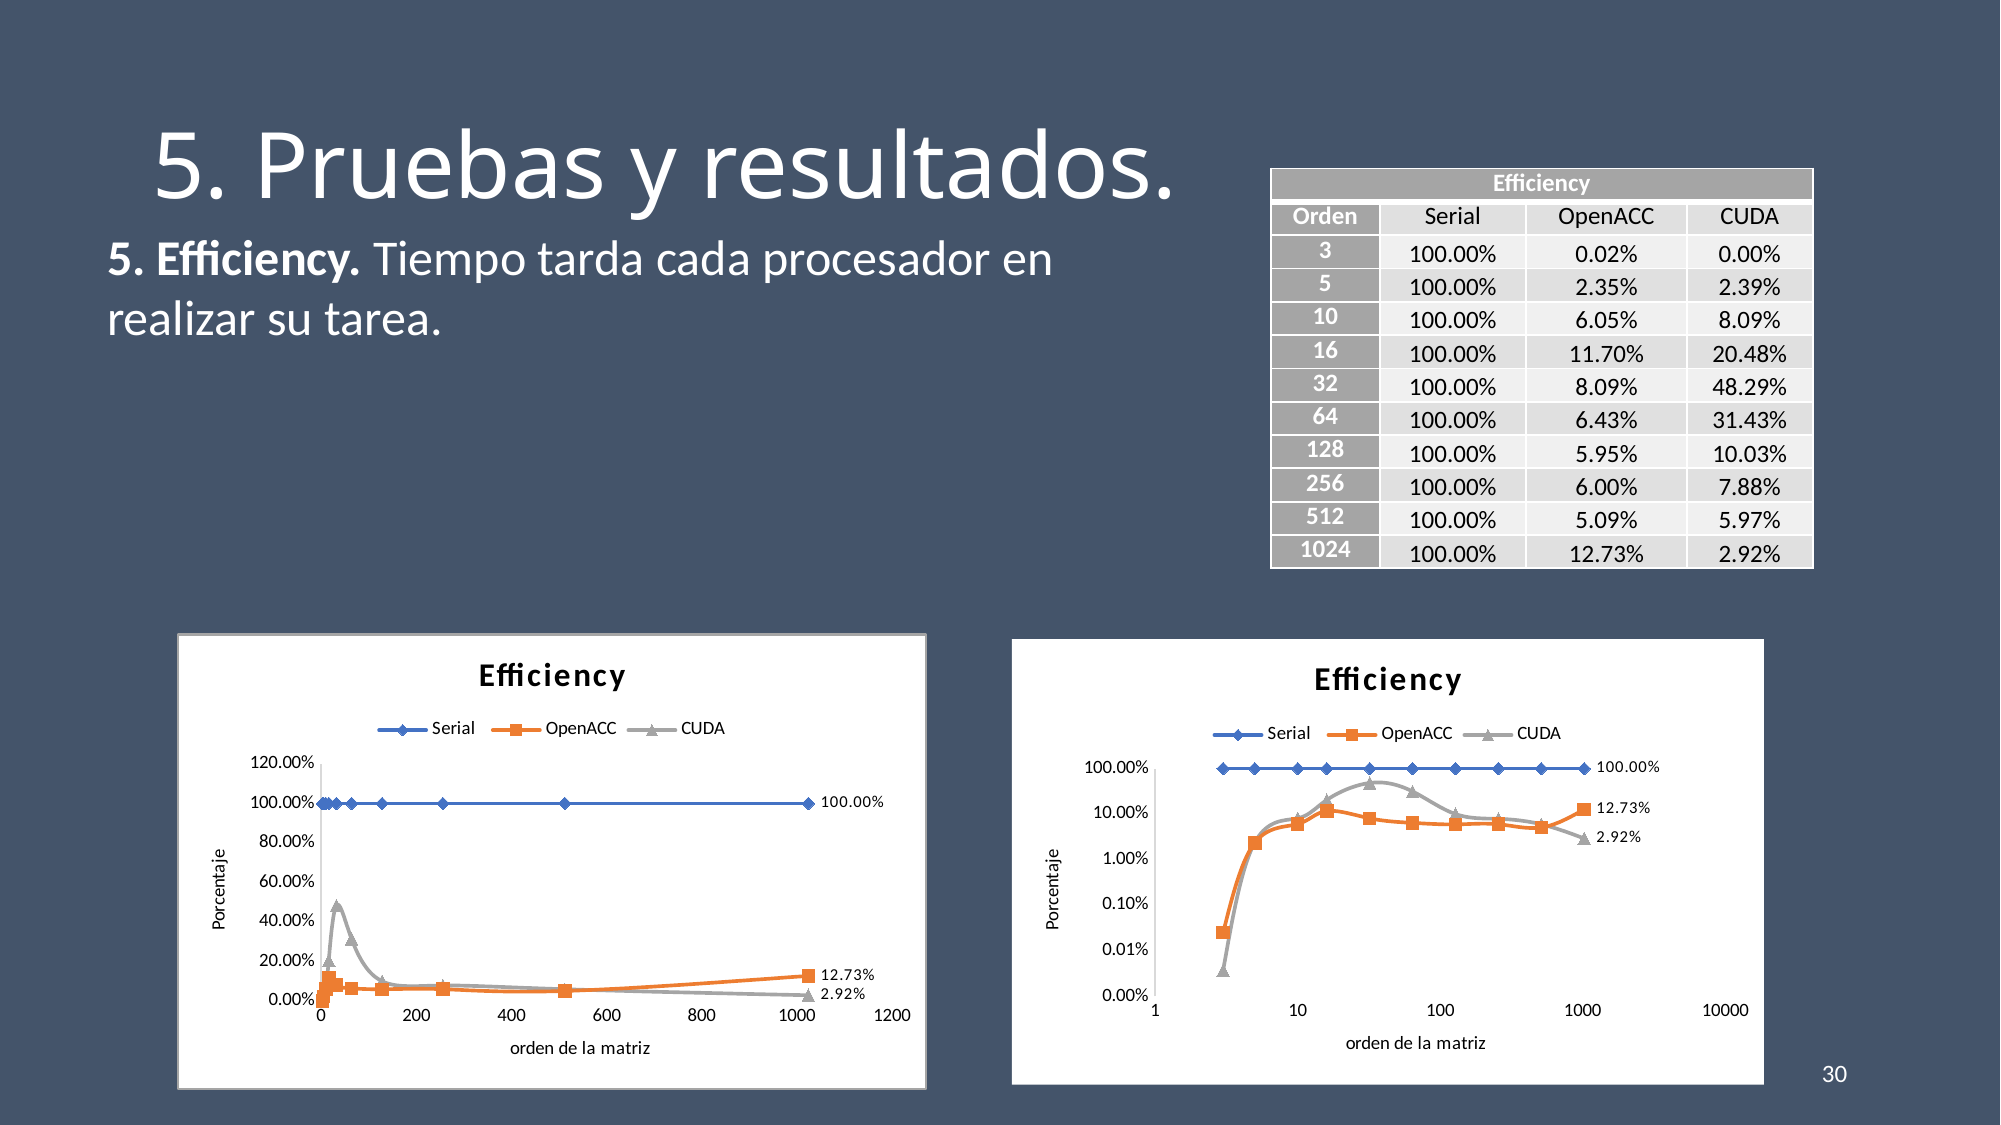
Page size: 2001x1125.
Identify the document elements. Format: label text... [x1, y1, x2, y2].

table_cell 31.43% [1688, 403, 1812, 434]
table_cell 12.73% [1527, 536, 1686, 567]
table_cell 128 [1272, 436, 1379, 467]
table_cell 2.39% [1688, 269, 1812, 301]
table_cell 32 [1272, 369, 1379, 401]
table_cell 100.00% [1381, 236, 1525, 268]
table_cell 16 [1272, 336, 1379, 368]
table_cell 10 [1272, 303, 1379, 334]
table_cell 0.02% [1527, 236, 1686, 268]
table_cell 11.70% [1527, 336, 1686, 368]
table_cell 100.00% [1381, 369, 1525, 401]
table_cell 8.09% [1527, 369, 1686, 401]
table_cell 7.88% [1688, 469, 1812, 501]
table_cell 48.29% [1688, 369, 1812, 401]
table_cell 100.00% [1381, 336, 1525, 368]
table_cell Serial [1381, 205, 1525, 234]
table_cell 64 [1272, 403, 1379, 434]
table_cell 6.43% [1527, 403, 1686, 434]
table_cell 2.92% [1688, 536, 1812, 567]
table_cell 8.09% [1688, 303, 1812, 334]
table_cell 2.35% [1527, 269, 1686, 301]
table_cell 256 [1272, 469, 1379, 501]
table_cell 100.00% [1381, 303, 1525, 334]
table_cell 5.95% [1527, 436, 1686, 467]
slide_number 30 [1412, 1042, 1863, 1103]
table_cell 100.00% [1381, 403, 1525, 434]
chart [177, 633, 927, 1091]
table_cell 100.00% [1381, 503, 1525, 534]
table_cell 100.00% [1381, 269, 1525, 301]
table_cell 5.09% [1527, 503, 1686, 534]
table_cell 6.00% [1527, 469, 1686, 501]
table_cell 20.48% [1688, 336, 1812, 368]
table_cell 100.00% [1381, 436, 1525, 467]
table_cell 5.97% [1688, 503, 1812, 534]
table_cell OpenACC [1527, 205, 1686, 234]
table_cell 3 [1272, 236, 1379, 268]
table_cell CUDA [1688, 205, 1812, 234]
table_cell 10.03% [1688, 436, 1812, 467]
table_cell 512 [1272, 503, 1379, 534]
table_cell 100.00% [1381, 536, 1525, 567]
table_cell 6.05% [1527, 303, 1686, 334]
table_cell 100.00% [1381, 469, 1525, 501]
table_cell 0.00% [1688, 236, 1812, 268]
table_cell 5 [1272, 269, 1379, 301]
table_header Efficiency [1272, 169, 1812, 199]
chart [1011, 639, 1764, 1085]
table_cell Orden [1272, 205, 1379, 234]
table_cell 1024 [1272, 536, 1379, 567]
title 5. Pruebas y resultados. [137, 59, 1863, 278]
